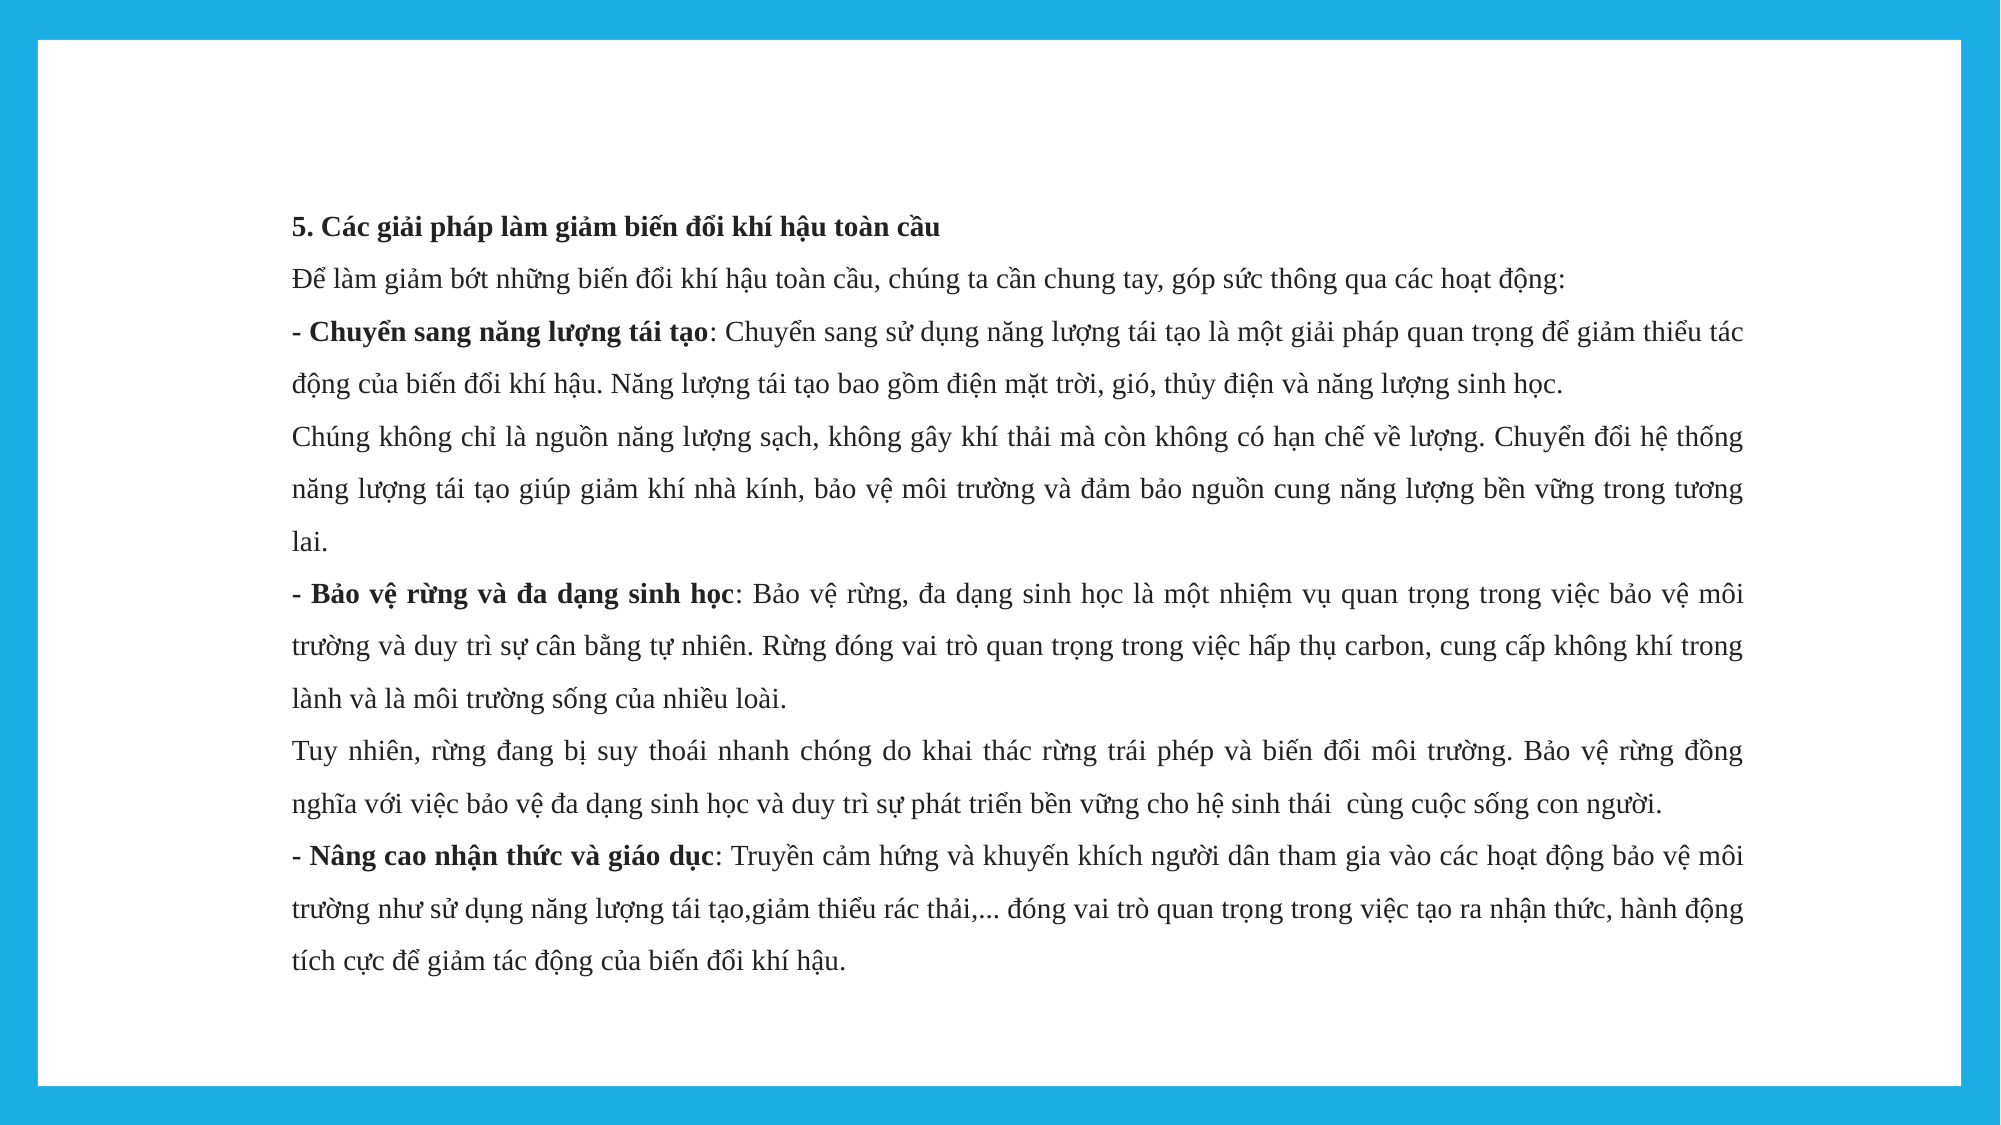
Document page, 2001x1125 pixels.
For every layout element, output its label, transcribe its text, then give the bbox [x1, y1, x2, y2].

text_box 5. Các giải pháp làm giảm biến đổi khí hậu toàn cầu Để làm giảm bớt những biến đổi khí hậu toàn cầu, chúng ta cần chung tay, góp sức thông qua các hoạt động: - Chuyển sang năng lượng tái tạo: Chuyển sang sử dụng năng lượng tái tạo là một giải pháp quan trọng để giảm thiểu tác động của biến đổi khí hậu. Năng lượng tái tạo bao gồm điện mặt trời, gió, thủy điện và năng lượng sinh học. Chúng không chỉ là nguồn năng lượng sạch, không gây khí thải mà còn không có hạn chế về lượng. Chuyển đổi hệ thống năng lượng tái tạo giúp giảm khí nhà kính, bảo vệ môi trường và đảm bảo nguồn cung năng lượng bền vững trong tương lai. - Bảo vệ rừng và đa dạng sinh học: Bảo vệ rừng, đa dạng sinh học là một nhiệm vụ quan trọng trong việc bảo vệ môi trường và duy trì sự cân bằng tự nhiên. Rừng đóng vai trò quan trọng trong việc hấp thụ carbon, cung cấp không khí trong lành và là môi trường sống của nhiều loài. Tuy nhiên, rừng đang bị suy thoái nhanh chóng do khai thác rừng trái phép và biến đổi môi trường. Bảo vệ rừng đồng nghĩa với việc bảo vệ đa dạng sinh học và duy trì sự phát triển bền vững cho hệ sinh thái cùng cuộc sống con người. - Nâng cao nhận thức và giáo dục: Truyền cảm hứng và khuyến khích người dân tham gia vào các hoạt động bảo vệ môi trường như sử dụng năng lượng tái tạo,giảm thiểu rác thải,... đóng vai trò quan trọng trong việc tạo ra nhận thức, hành động tích cực để giảm tác động của biến đổi khí hậu. [277, 182, 1761, 984]
